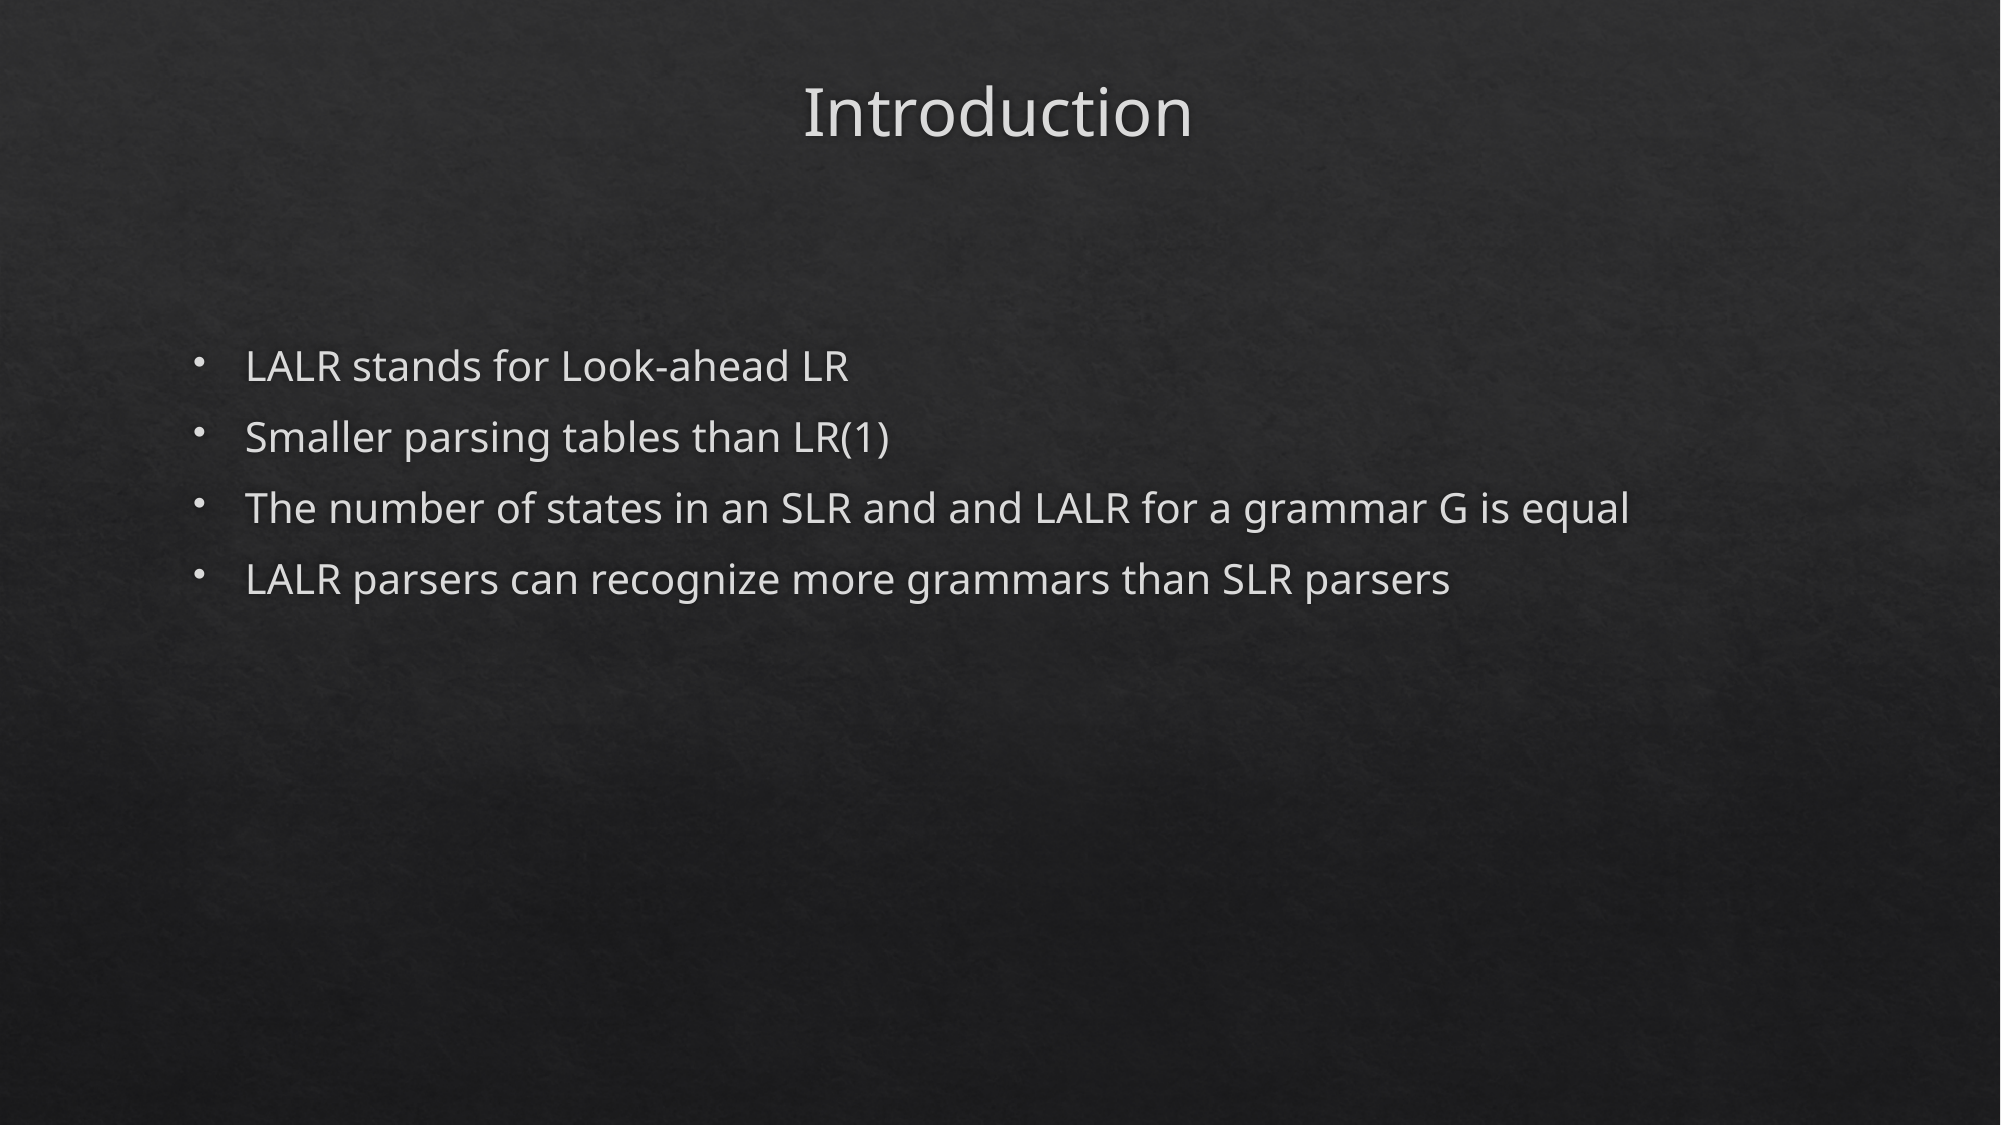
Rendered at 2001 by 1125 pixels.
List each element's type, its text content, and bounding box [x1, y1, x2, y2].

list LALR stands for Look-ahead LR Smaller parsing tables than LR(1) The number of states in an SLR and and LALR for a grammar G is equal LALR parsers can recognize more grammars than SLR parsers [173, 332, 1872, 825]
title Introduction [149, 30, 1849, 190]
